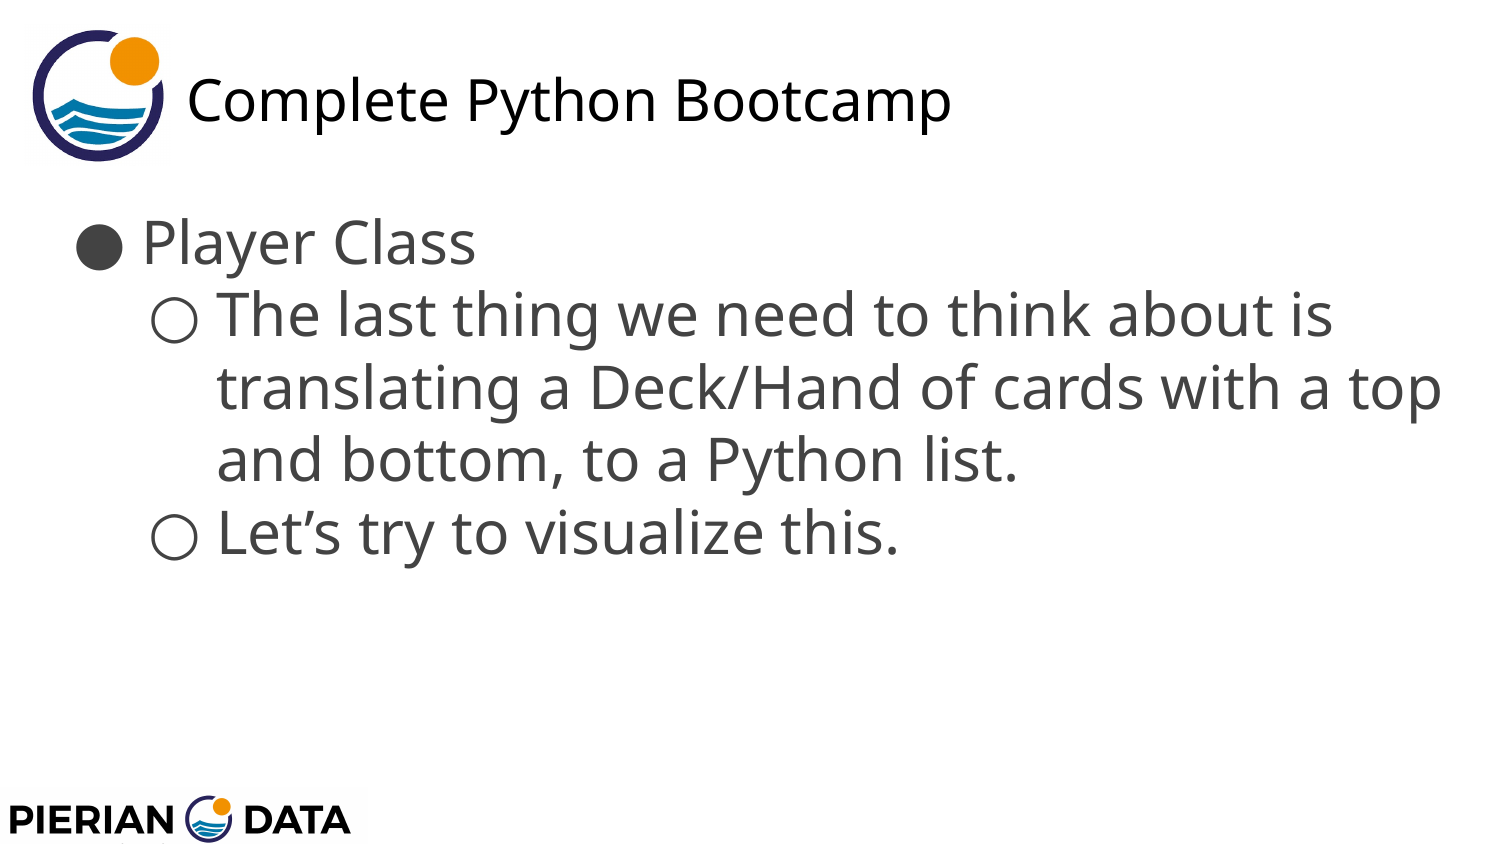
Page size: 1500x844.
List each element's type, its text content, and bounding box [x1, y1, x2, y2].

picture [24, 24, 172, 167]
picture [0, 787, 368, 844]
list Player Class The last thing we need to think about is translating a Deck/Hand of cards with a top and bottom, to a Python list. Let’s try to visualize this. [51, 189, 1476, 750]
title Complete Python Bootcamp [176, 48, 1449, 143]
